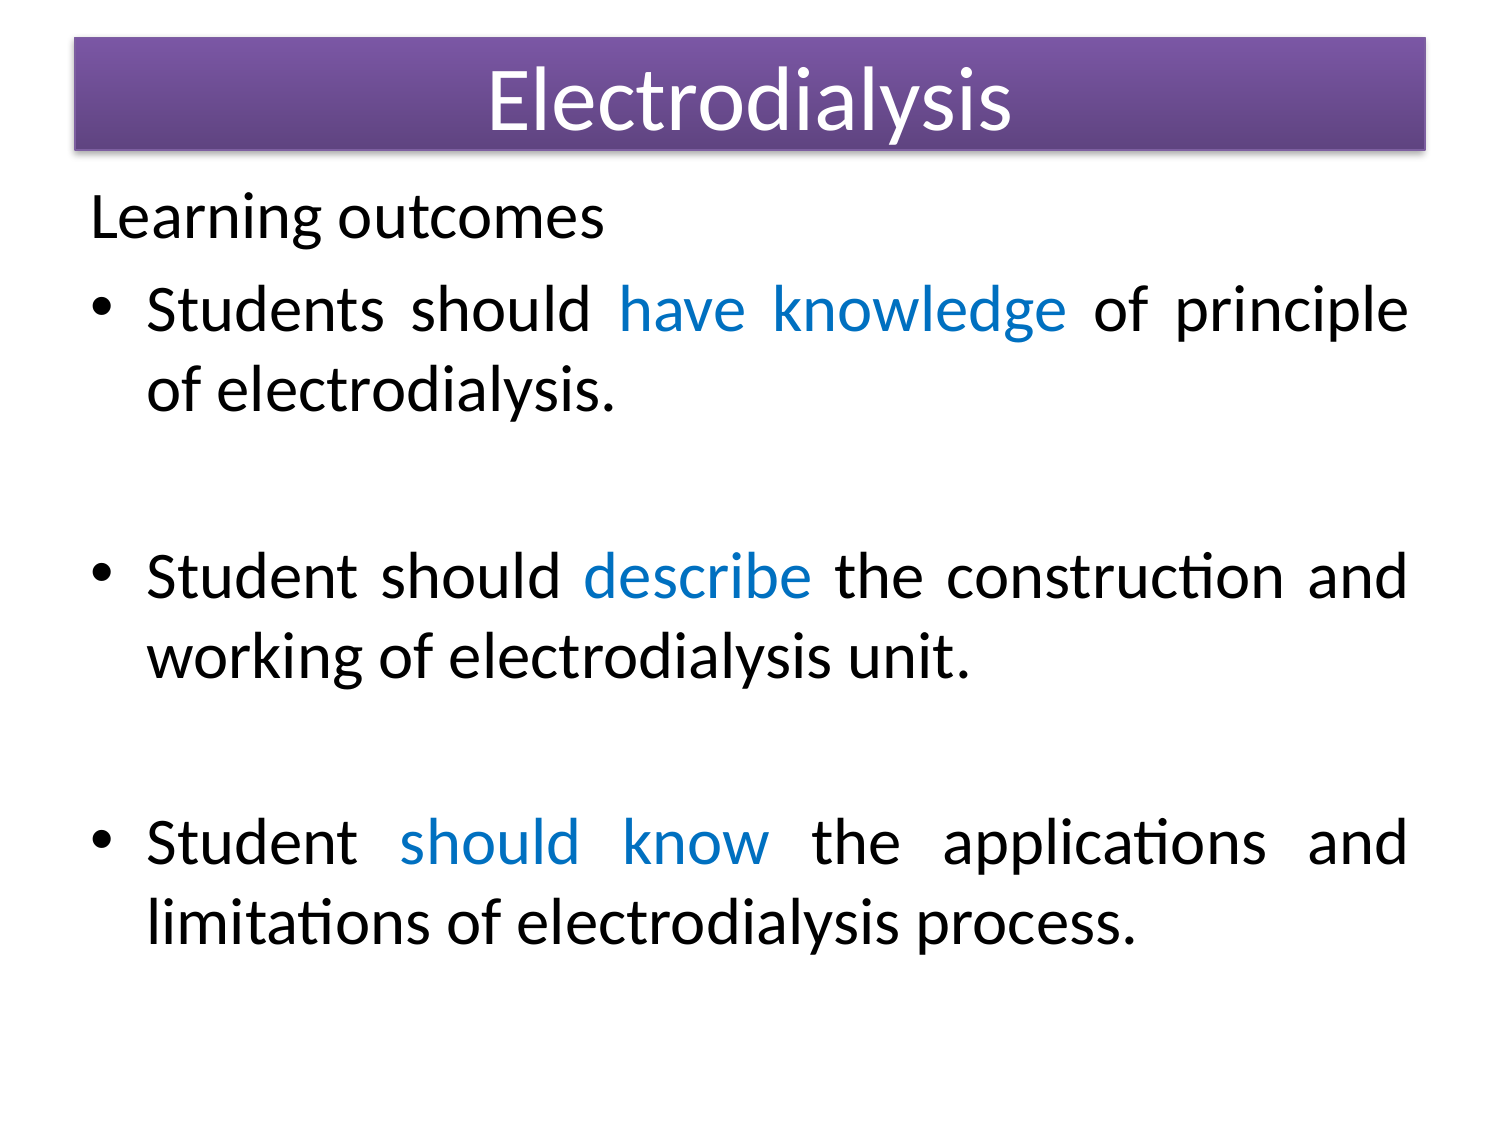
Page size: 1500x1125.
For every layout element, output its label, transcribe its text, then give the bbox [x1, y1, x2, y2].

text_box Electrodialysis [74, 37, 1426, 151]
list Learning outcomes Students should have knowledge of principle of electrodialysis. Student should describe the construction and working of electrodialysis unit. Student should know the applications and limitations of electrodialysis process. [75, 164, 1425, 1005]
